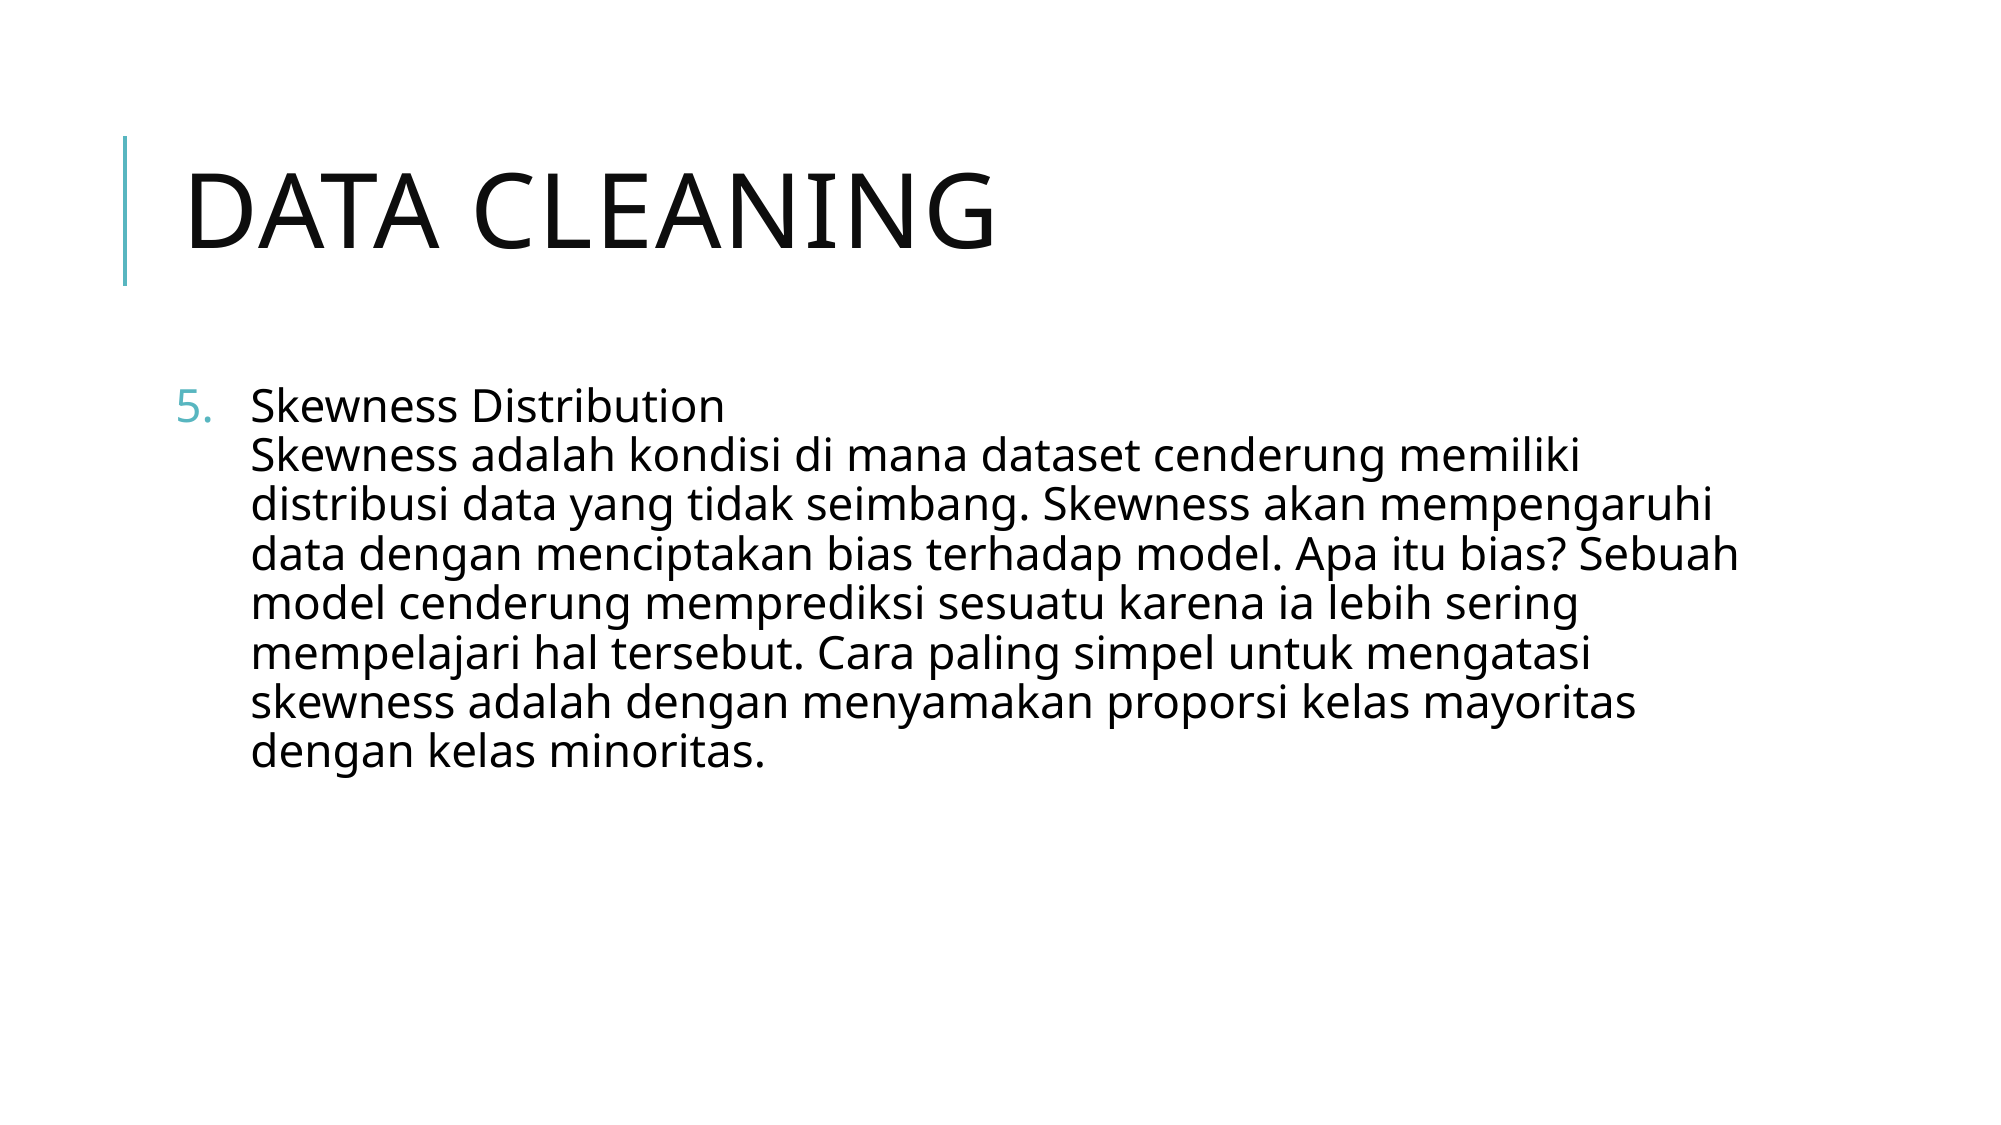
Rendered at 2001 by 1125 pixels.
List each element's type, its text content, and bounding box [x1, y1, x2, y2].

title Data cleaning [168, 96, 1763, 342]
list Skewness Distribution Skewness adalah kondisi di mana dataset cenderung memiliki distribusi data yang tidak seimbang. Skewness akan mempengaruhi data dengan menciptakan bias terhadap model. Apa itu bias? Sebuah model cenderung memprediksi sesuatu karena ia lebih sering mempelajari hal tersebut. Cara paling simpel untuk mengatasi skewness adalah dengan menyamakan proporsi kelas mayoritas dengan kelas minoritas. [168, 375, 1763, 1035]
